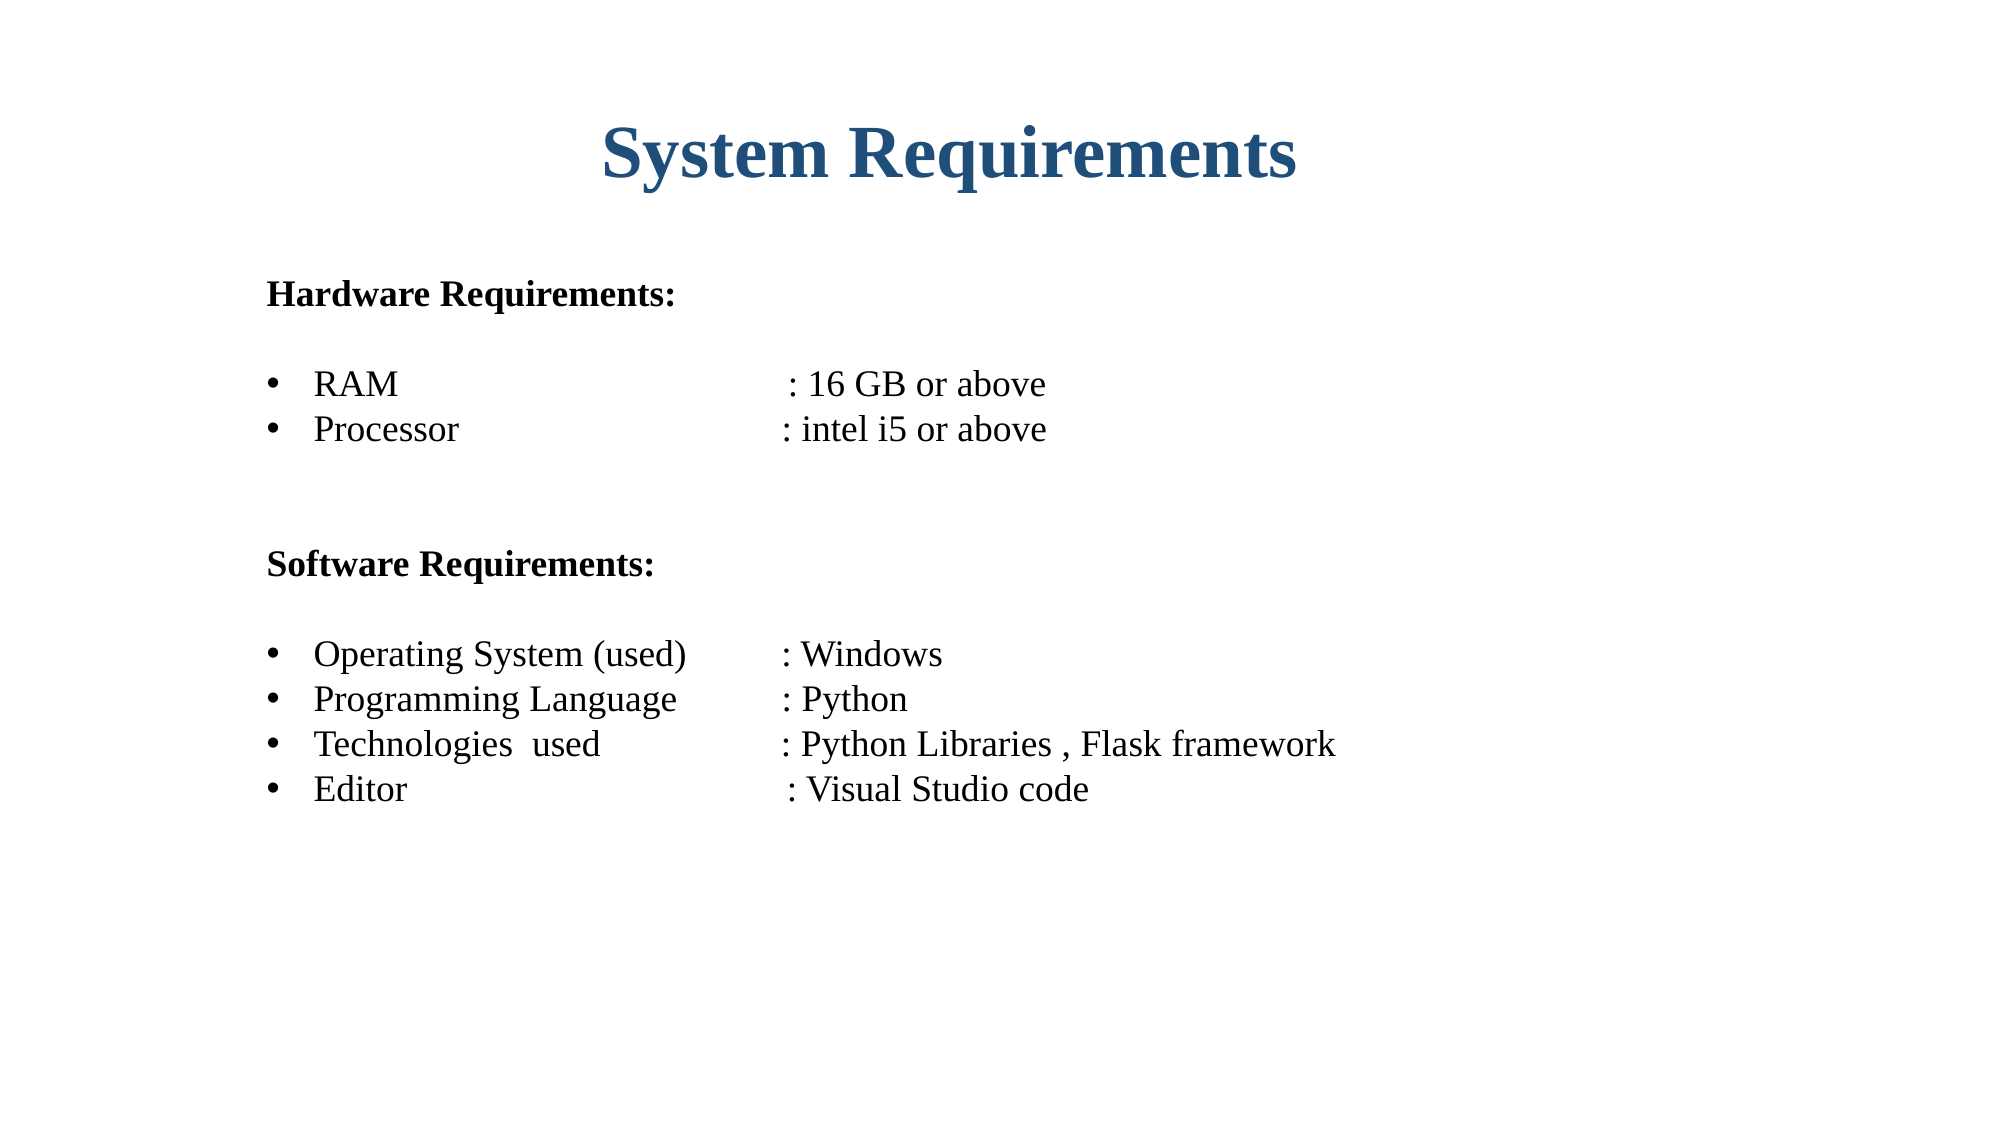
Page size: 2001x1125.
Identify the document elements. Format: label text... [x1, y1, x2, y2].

title System Requirements [585, 44, 2000, 262]
text_box Hardware Requirements: RAM : 16 GB or above Processor : intel i5 or above Software Requirements: Operating System (used) : Windows Programming Language : Python Technologies used : Python Libraries , Flask framework Editor : Visual Studio code [251, 261, 1689, 907]
